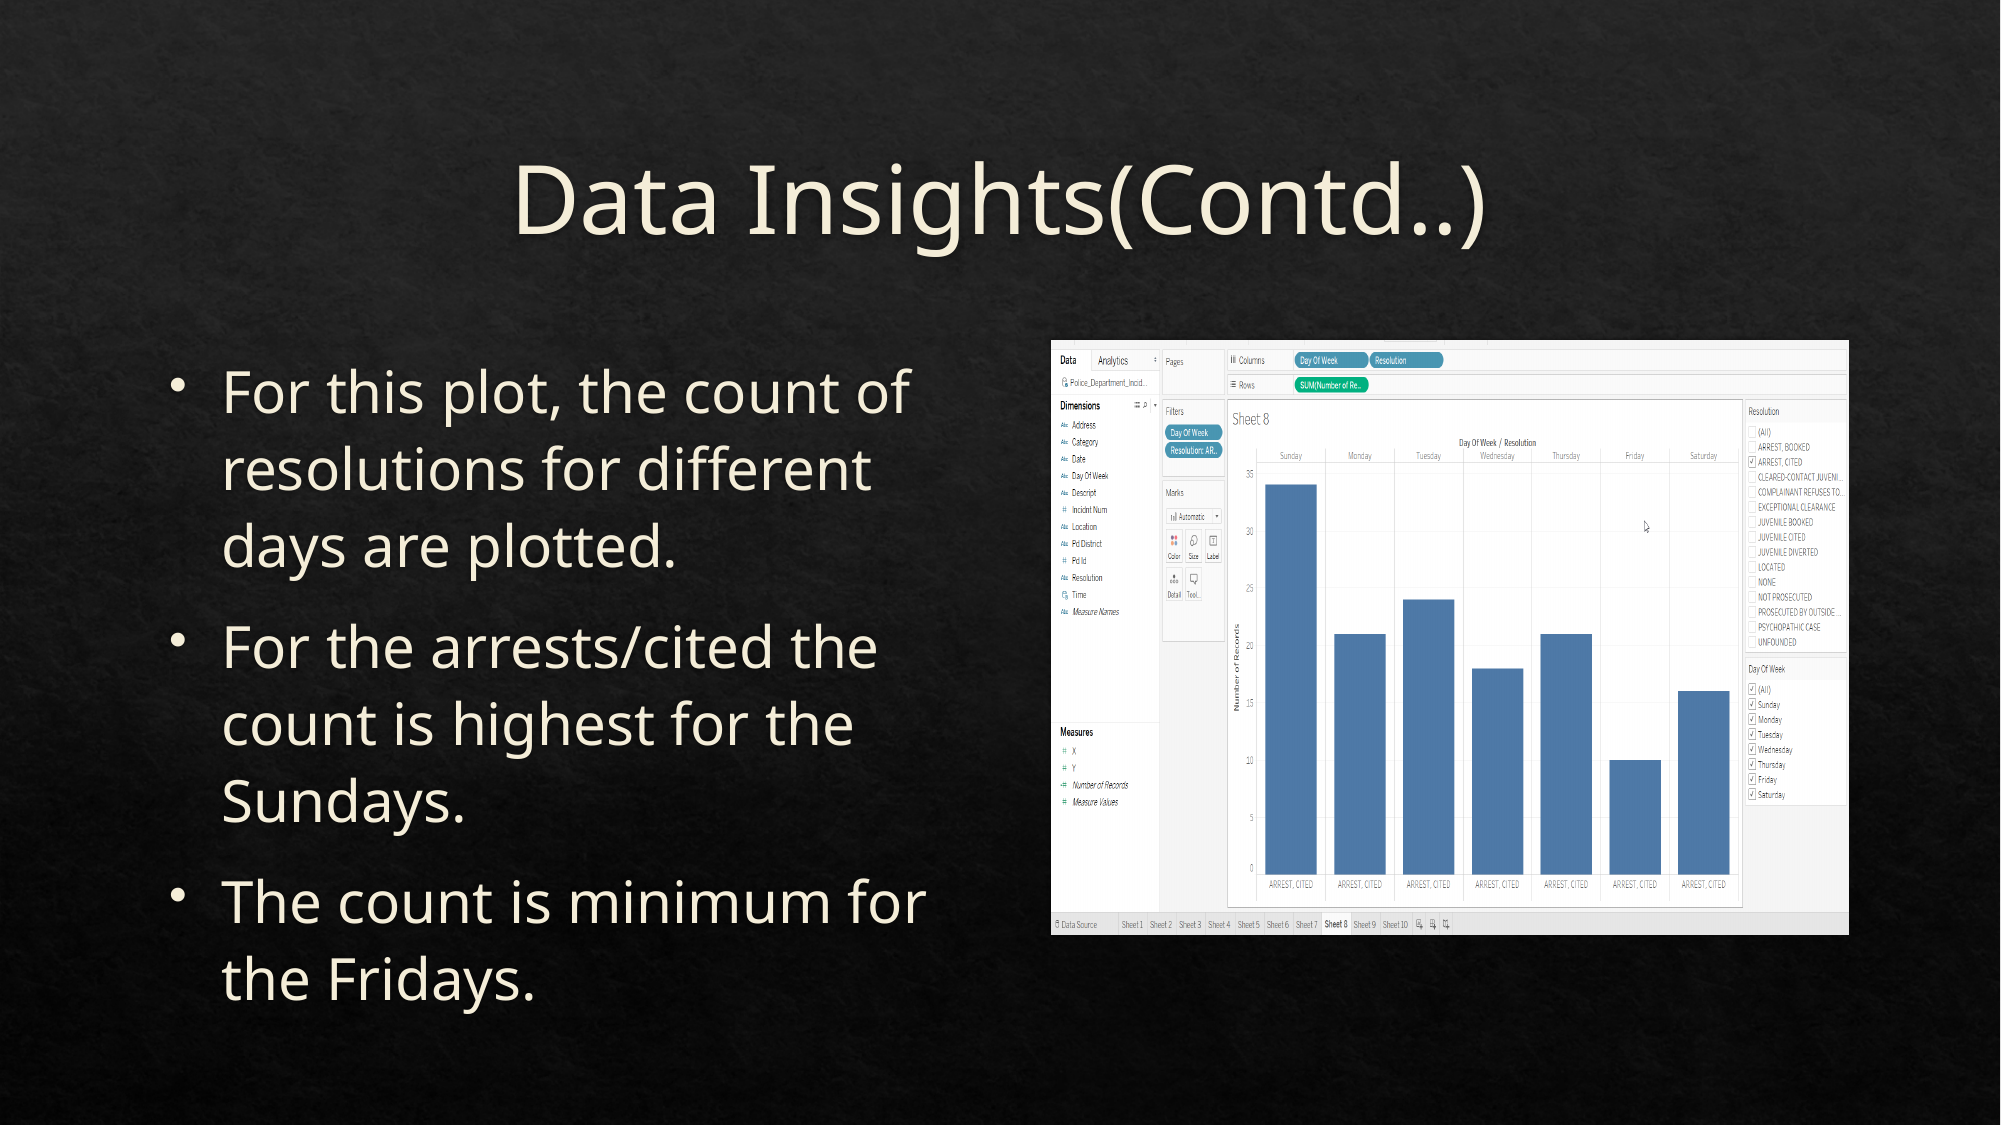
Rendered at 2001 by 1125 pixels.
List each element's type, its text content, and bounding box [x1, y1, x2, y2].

list For this plot, the count of resolutions for different days are plotted. For the arrests/cited the count is highest for the Sundays. The count is minimum for the Fridays. [149, 340, 947, 935]
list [1051, 340, 1849, 936]
title Data Insights(Contd..) [149, 99, 1849, 307]
